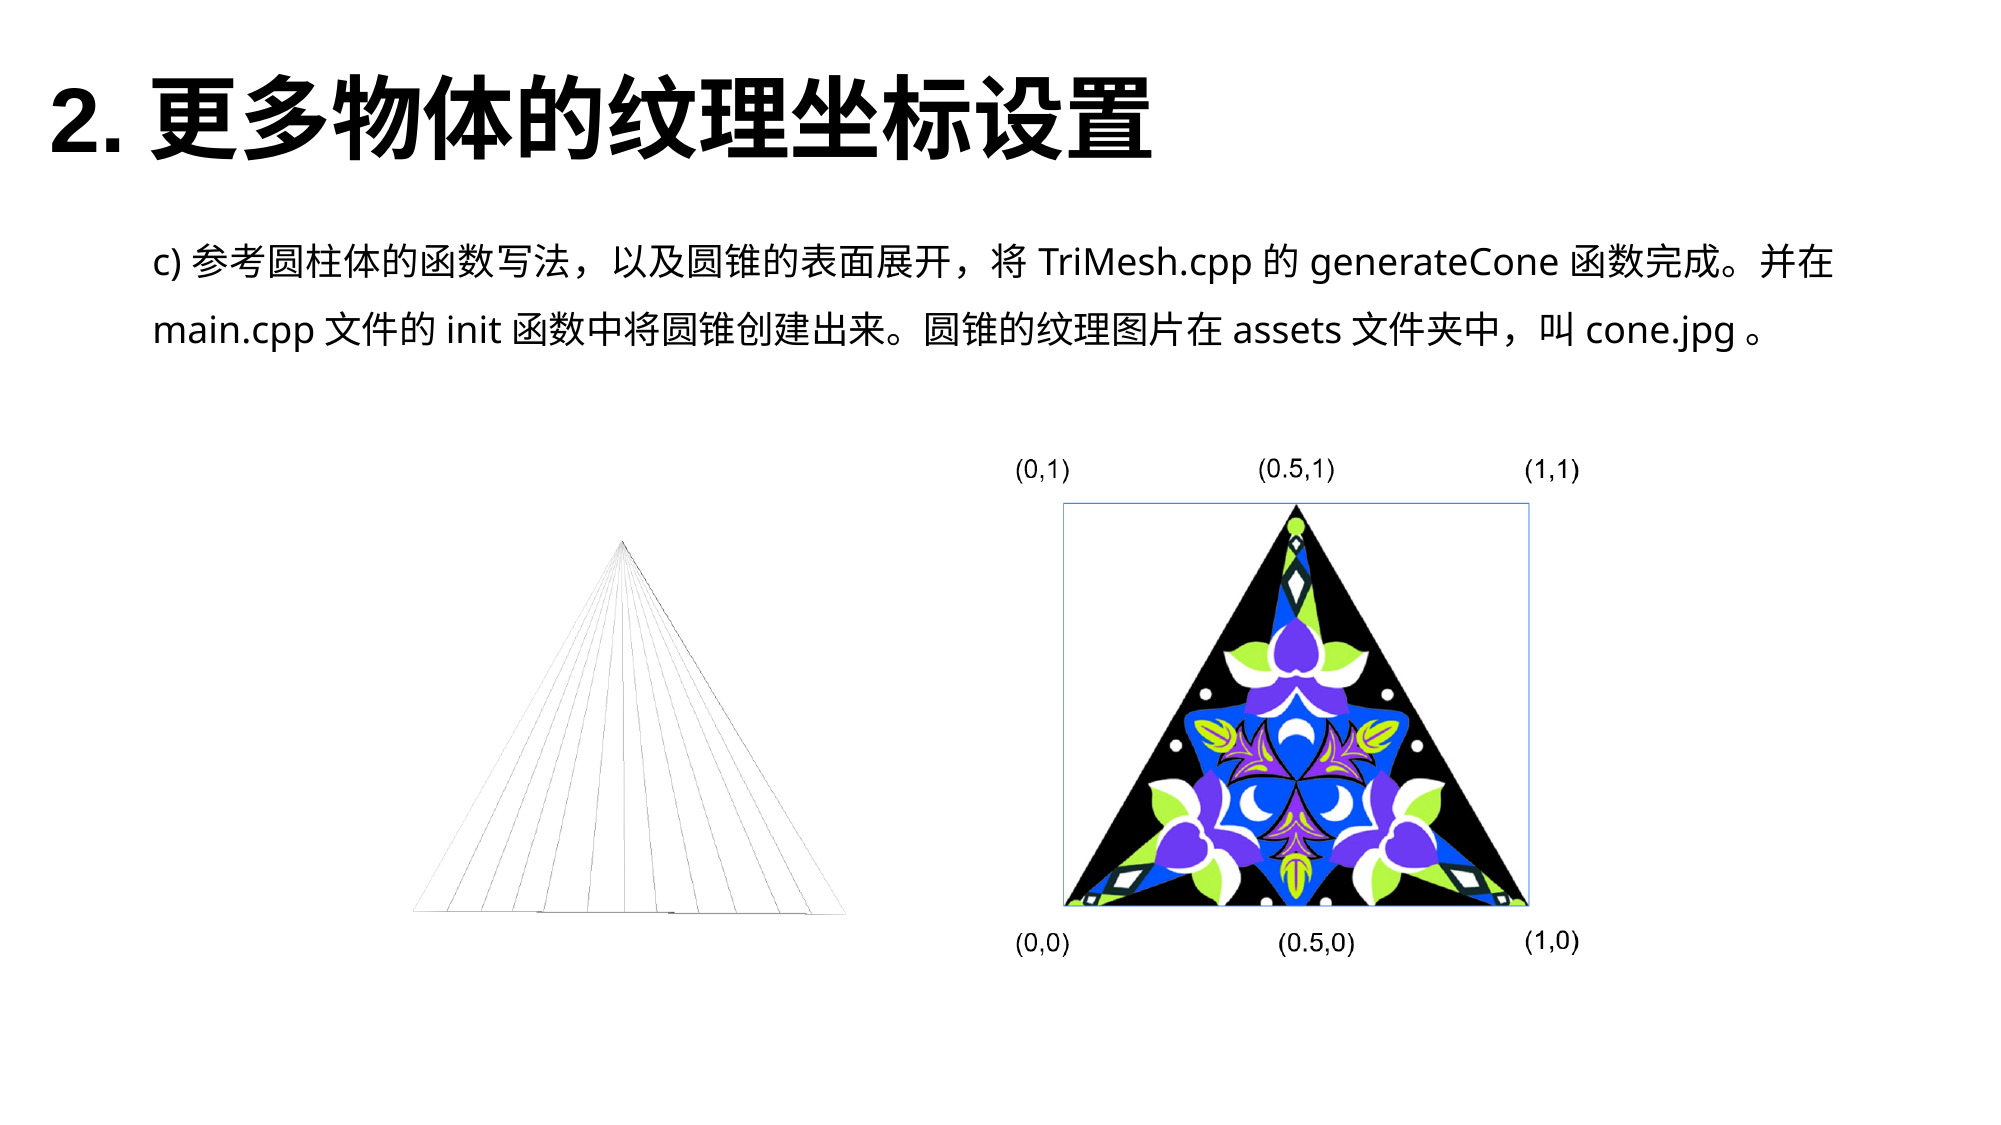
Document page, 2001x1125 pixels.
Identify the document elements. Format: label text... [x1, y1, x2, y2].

list c)参考圆柱体的函数写法，以及圆锥的表面展开，将TriMesh.cpp的generateCone函数完成。并在main.cpp文件的init函数中将圆锥创建出来。圆锥的纹理图片在assets文件夹中，叫cone.jpg。 [137, 208, 1859, 923]
text_box 2.更多物体的纹理坐标设置 [34, 53, 1256, 179]
picture [397, 446, 1603, 980]
